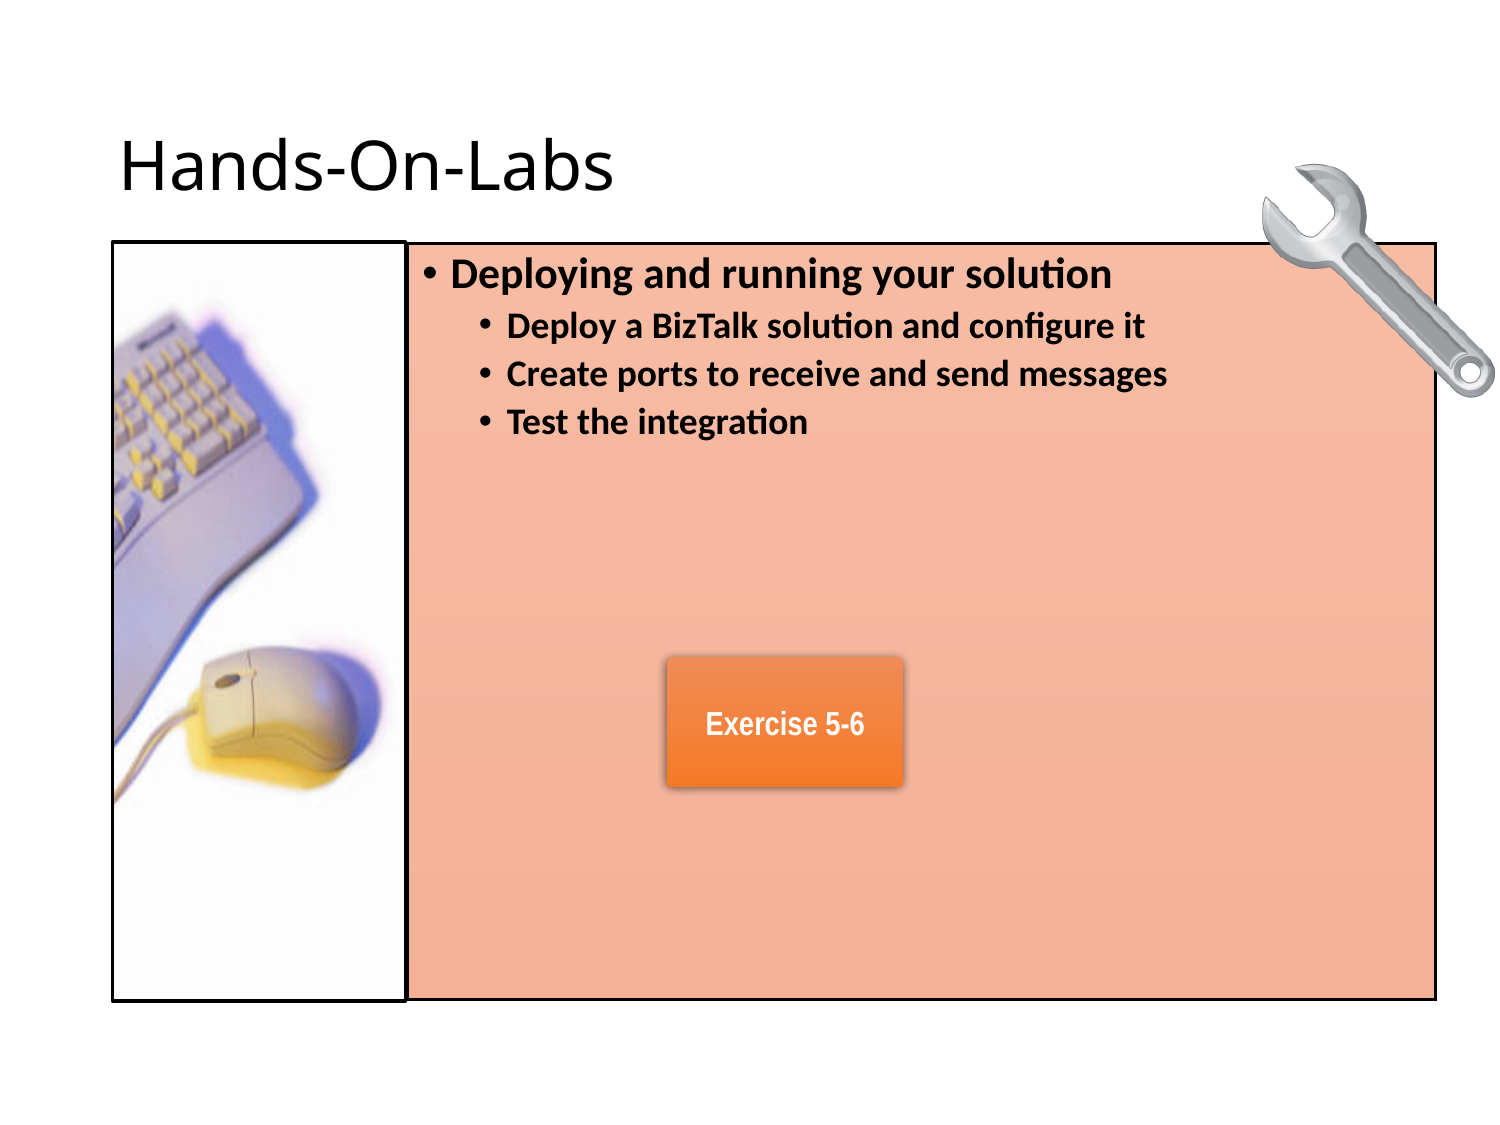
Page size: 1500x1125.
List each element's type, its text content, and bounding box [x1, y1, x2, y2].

picture [1246, 148, 1500, 421]
text_box Exercise 5-6 [667, 656, 904, 787]
list Deploying and running your solution Deploy a BizTalk solution and configure it Create ports to receive and send messages Test the integration [407, 243, 1436, 1000]
picture [113, 243, 404, 1000]
title Hands-On-Labs [103, 59, 1397, 278]
